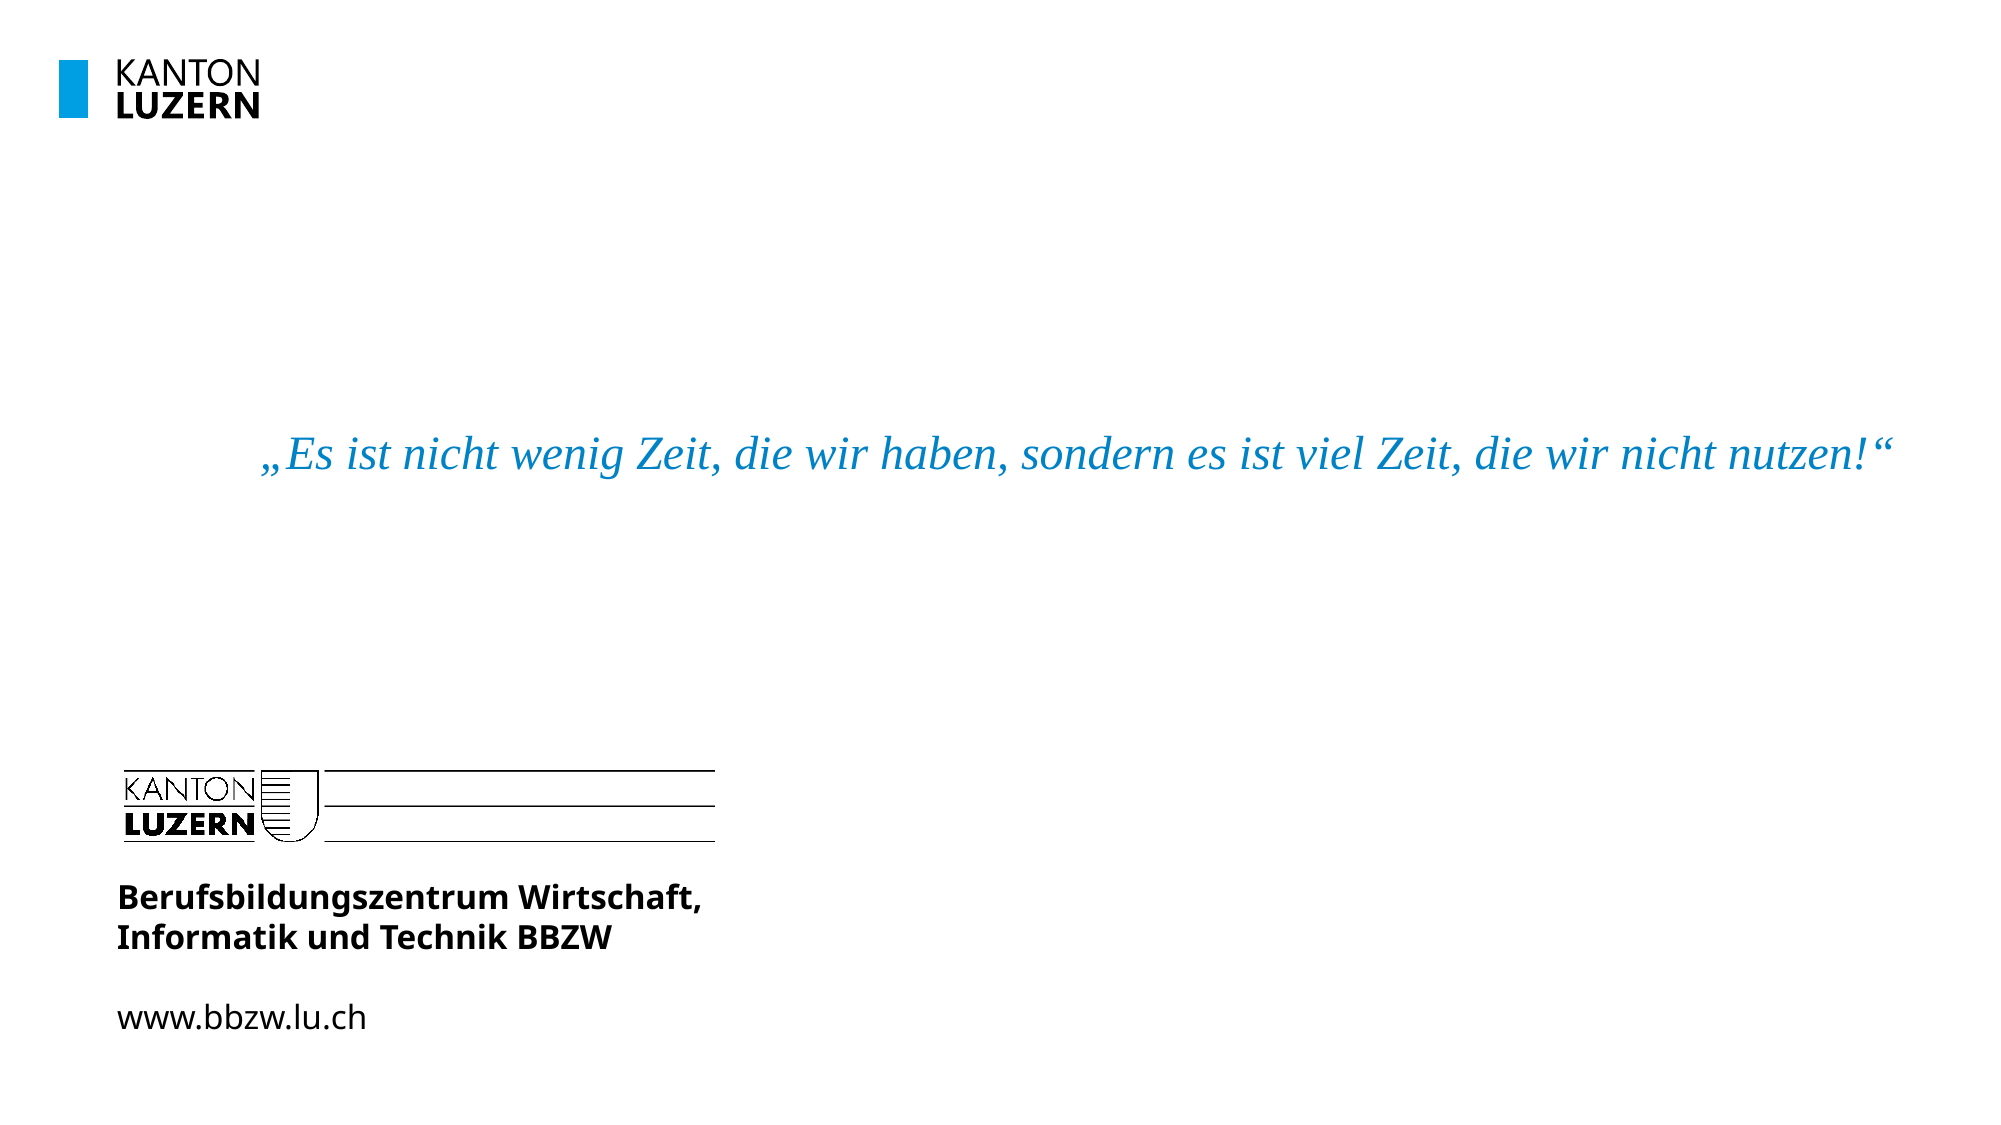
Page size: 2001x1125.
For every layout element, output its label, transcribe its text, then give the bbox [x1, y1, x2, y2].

text_box Berufsbildungszentrum Wirtschaft, Informatik und Technik BBZW www.bbzw.lu.ch [102, 868, 953, 1044]
list „Es ist nicht wenig Zeit, die wir haben, sondern es ist viel Zeit, die wir nicht nutzen!“ [244, 420, 1914, 539]
picture [124, 770, 715, 842]
